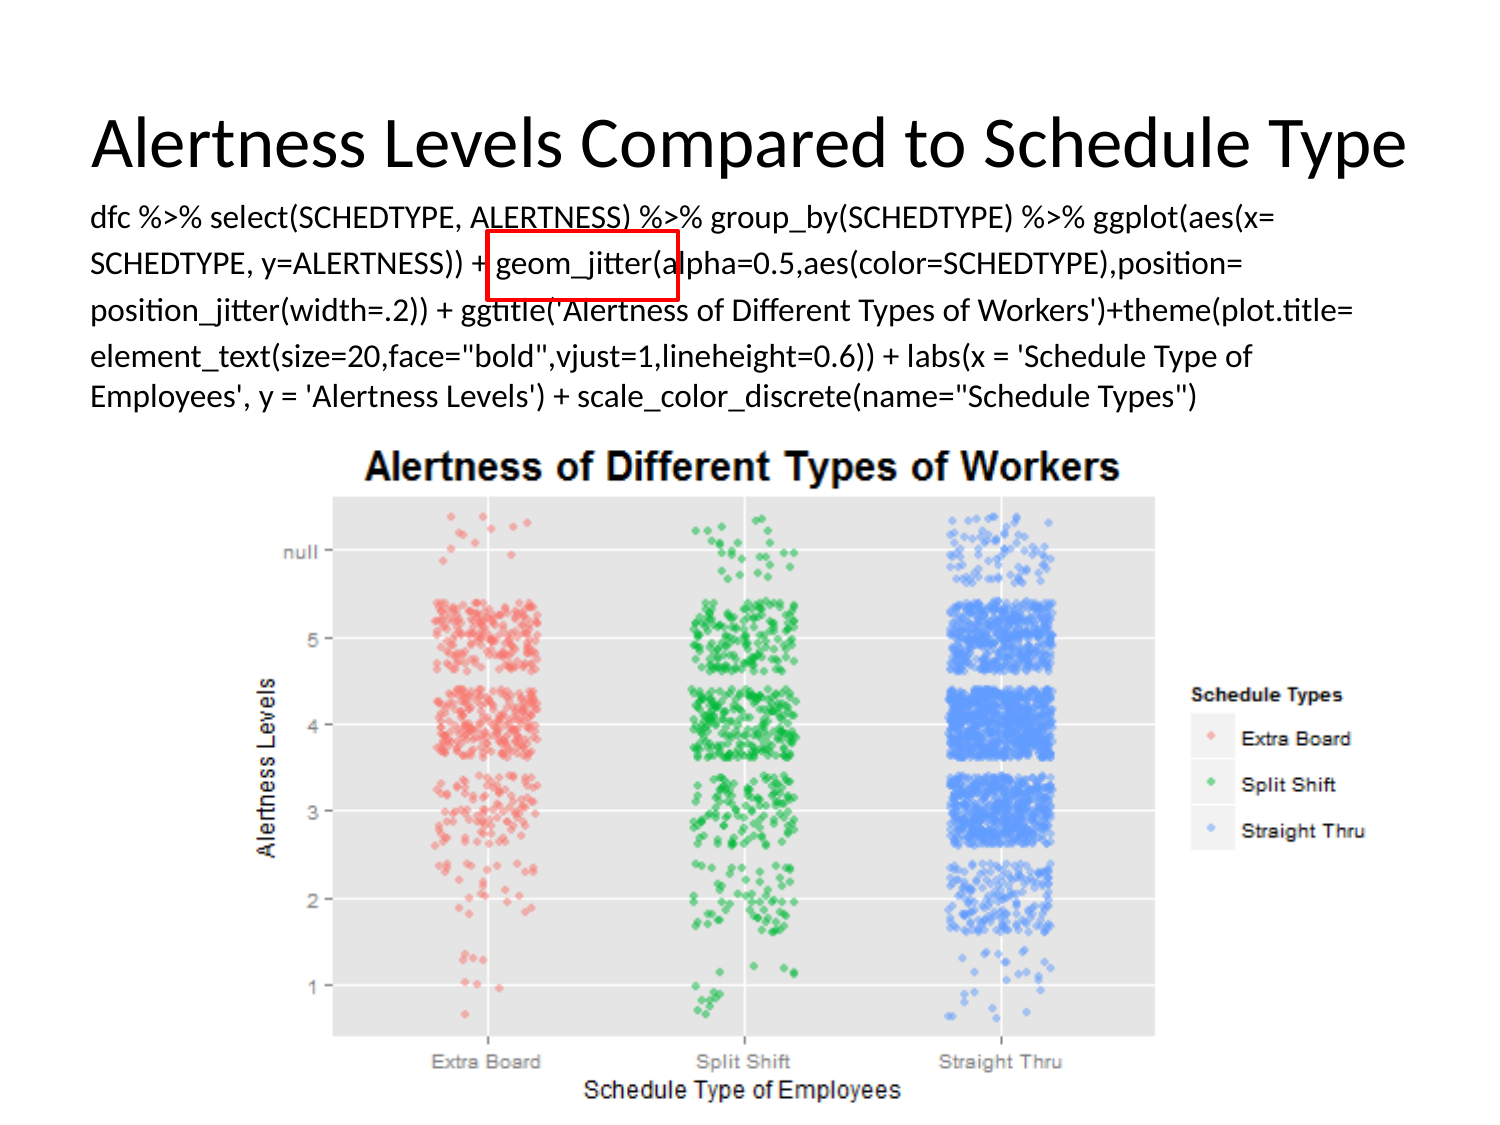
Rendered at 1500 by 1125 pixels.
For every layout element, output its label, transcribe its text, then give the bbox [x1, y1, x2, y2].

title Alertness Levels Compared to Schedule Type [75, 45, 1425, 187]
list dfc %>% select(SCHEDTYPE, ALERTNESS) %>% group_by(SCHEDTYPE) %>% ggplot(aes(x= SCHEDTYPE, y=ALERTNESS)) + geom_jitter(alpha=0.5,aes(color=SCHEDTYPE),position= position_jitter(width=.2)) + ggtitle('Alertness of Different Types of Workers')+theme(plot.title= element_text(size=20,face="bold",vjust=1,lineheight=0.6)) + labs(x = 'Schedule Type of Employees', y = 'Alertness Levels') + scale_color_discrete(name="Schedule Types") [75, 187, 1425, 1005]
text_box [485, 229, 680, 302]
picture [249, 437, 1386, 1113]
